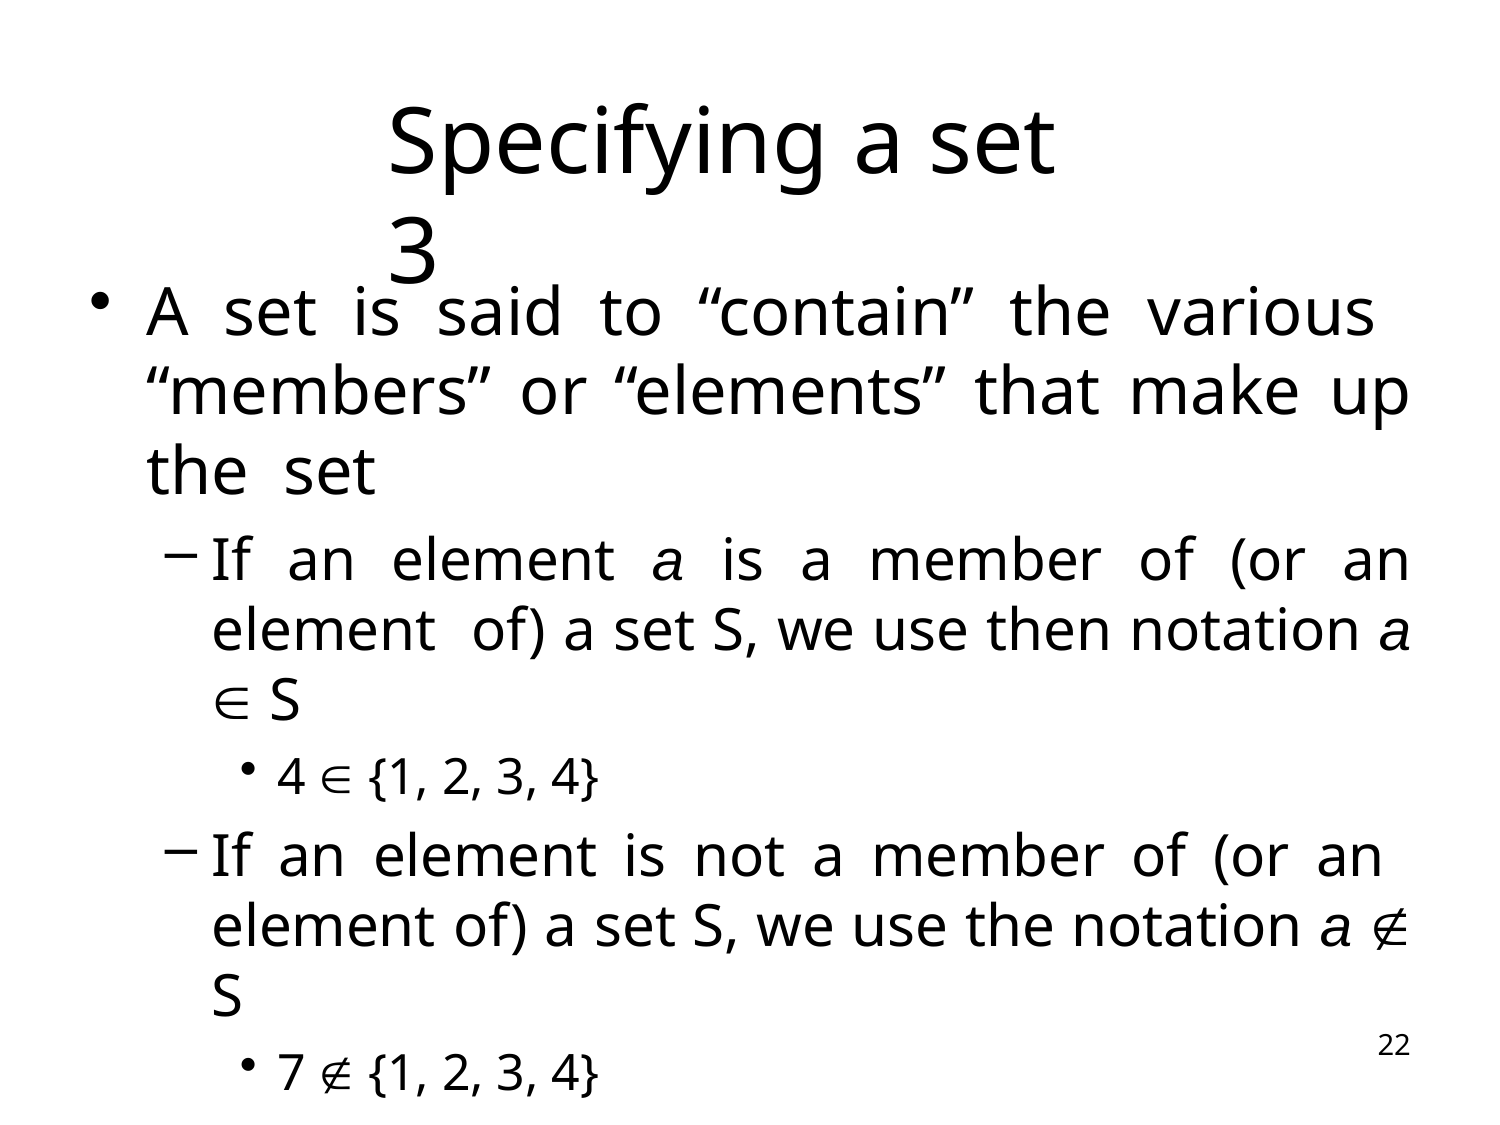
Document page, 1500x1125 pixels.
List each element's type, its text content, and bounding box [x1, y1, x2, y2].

text_box A set is said to “contain” the various “members” or “elements” that make up the set If an element a is a member of (or an element of) a set S, we use then notation a  S 4  {1, 2, 3, 4} If an element is not a member of (or an element of) a set S, we use the notation a  S 7  {1, 2, 3, 4} Virginia  {1, 2, 3, 4} [87, 266, 1413, 1125]
title Specifying a set 3 [385, 79, 1115, 266]
slide_number 22 [1413, 1031, 1417, 1125]
